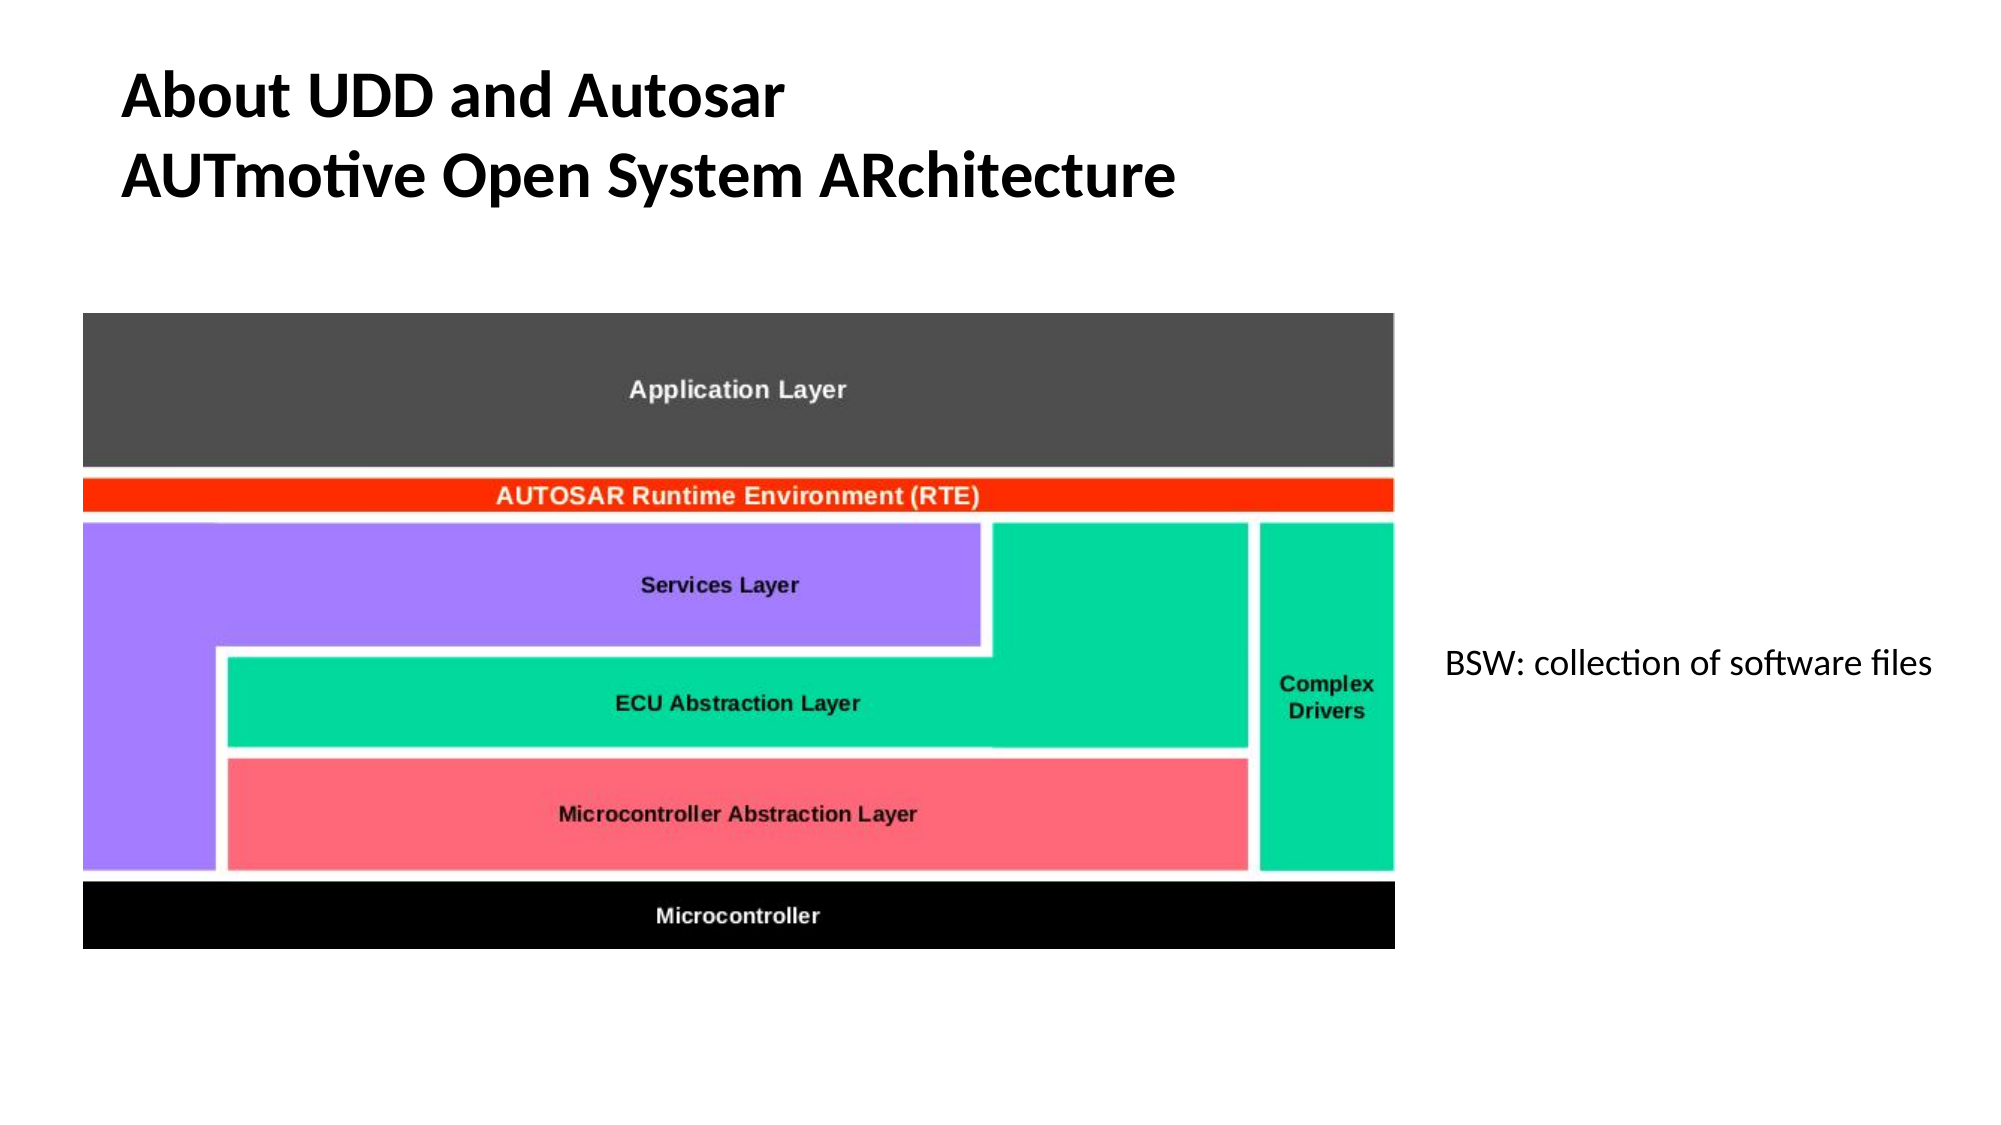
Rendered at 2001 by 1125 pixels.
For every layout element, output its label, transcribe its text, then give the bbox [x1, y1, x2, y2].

picture [83, 313, 1395, 949]
text_box About UDD and Autosar AUTmotive Open System ARchitecture [106, 43, 1193, 219]
text_box BSW: collection of software files [1430, 630, 1949, 691]
